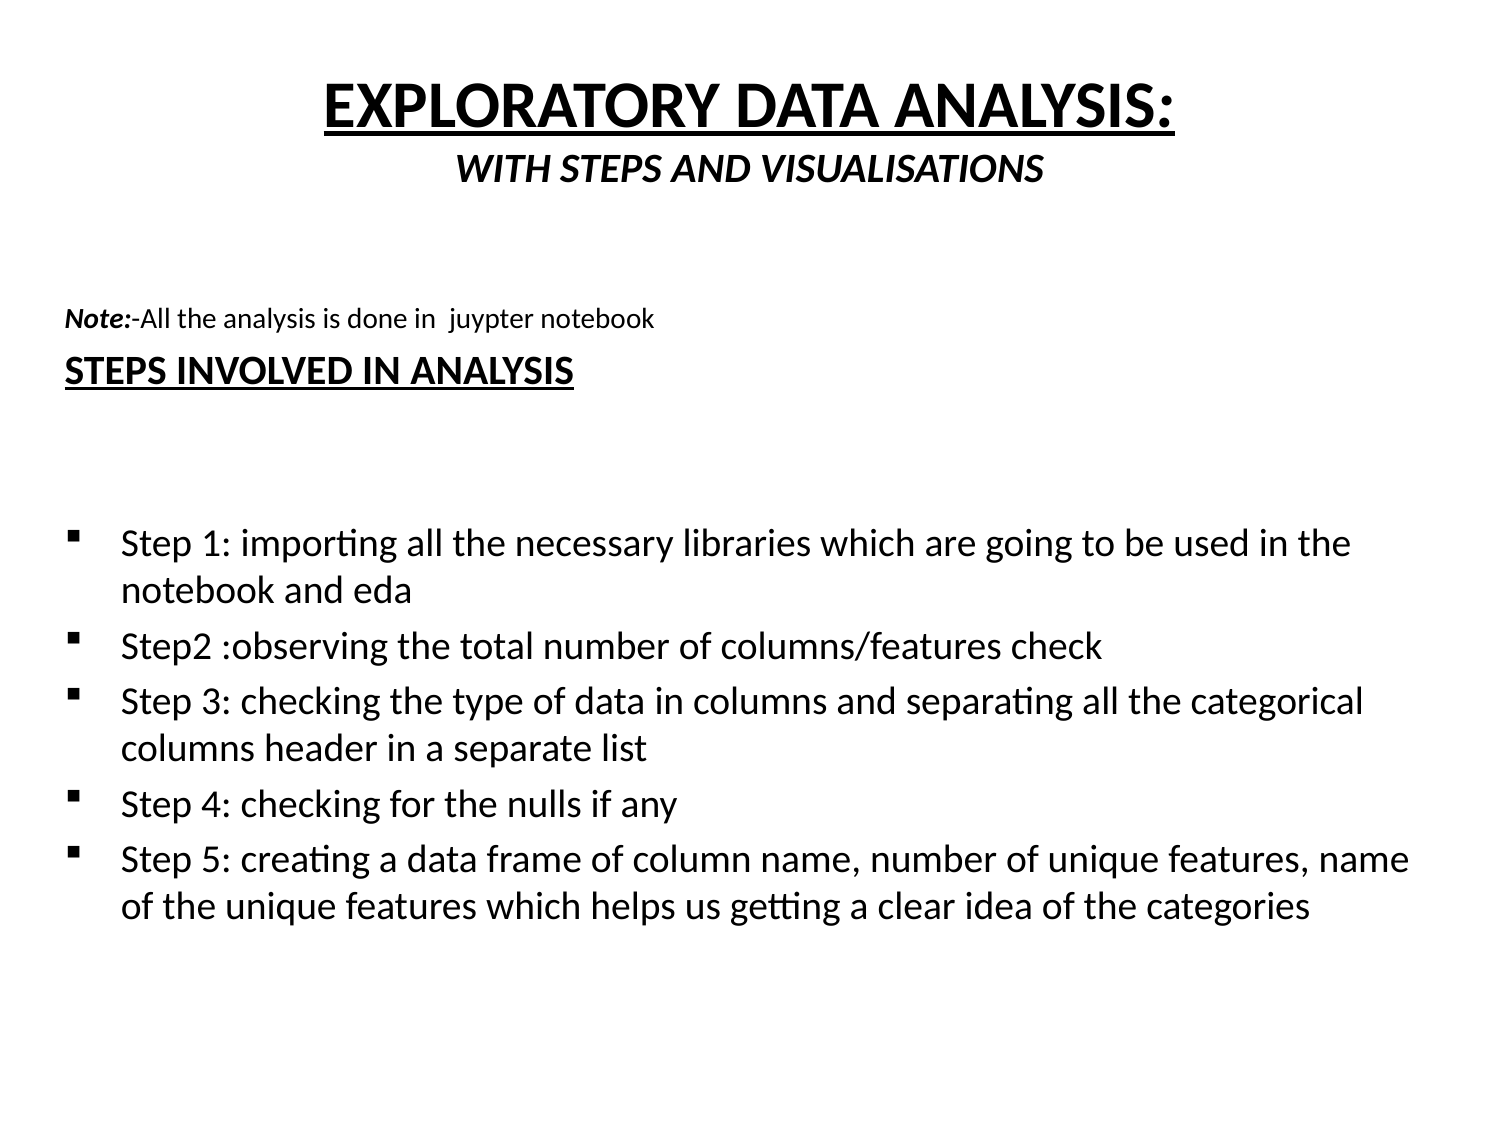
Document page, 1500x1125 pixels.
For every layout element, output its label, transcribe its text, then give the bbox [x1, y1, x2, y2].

title EXPLORATORY DATA ANALYSIS: WITH STEPS AND VISUALISATIONS [49, 37, 1450, 294]
list Note:-All the analysis is done in juypter notebook STEPS INVOLVED IN ANALYSIS Step 1: importing all the necessary libraries which are going to be used in the notebook and eda Step2 :observing the total number of columns/features check Step 3: checking the type of data in columns and separating all the categorical columns header in a separate list Step 4: checking for the nulls if any Step 5: creating a data frame of column name, number of unique features, name of the unique features which helps us getting a clear idea of the categories [49, 291, 1445, 1001]
